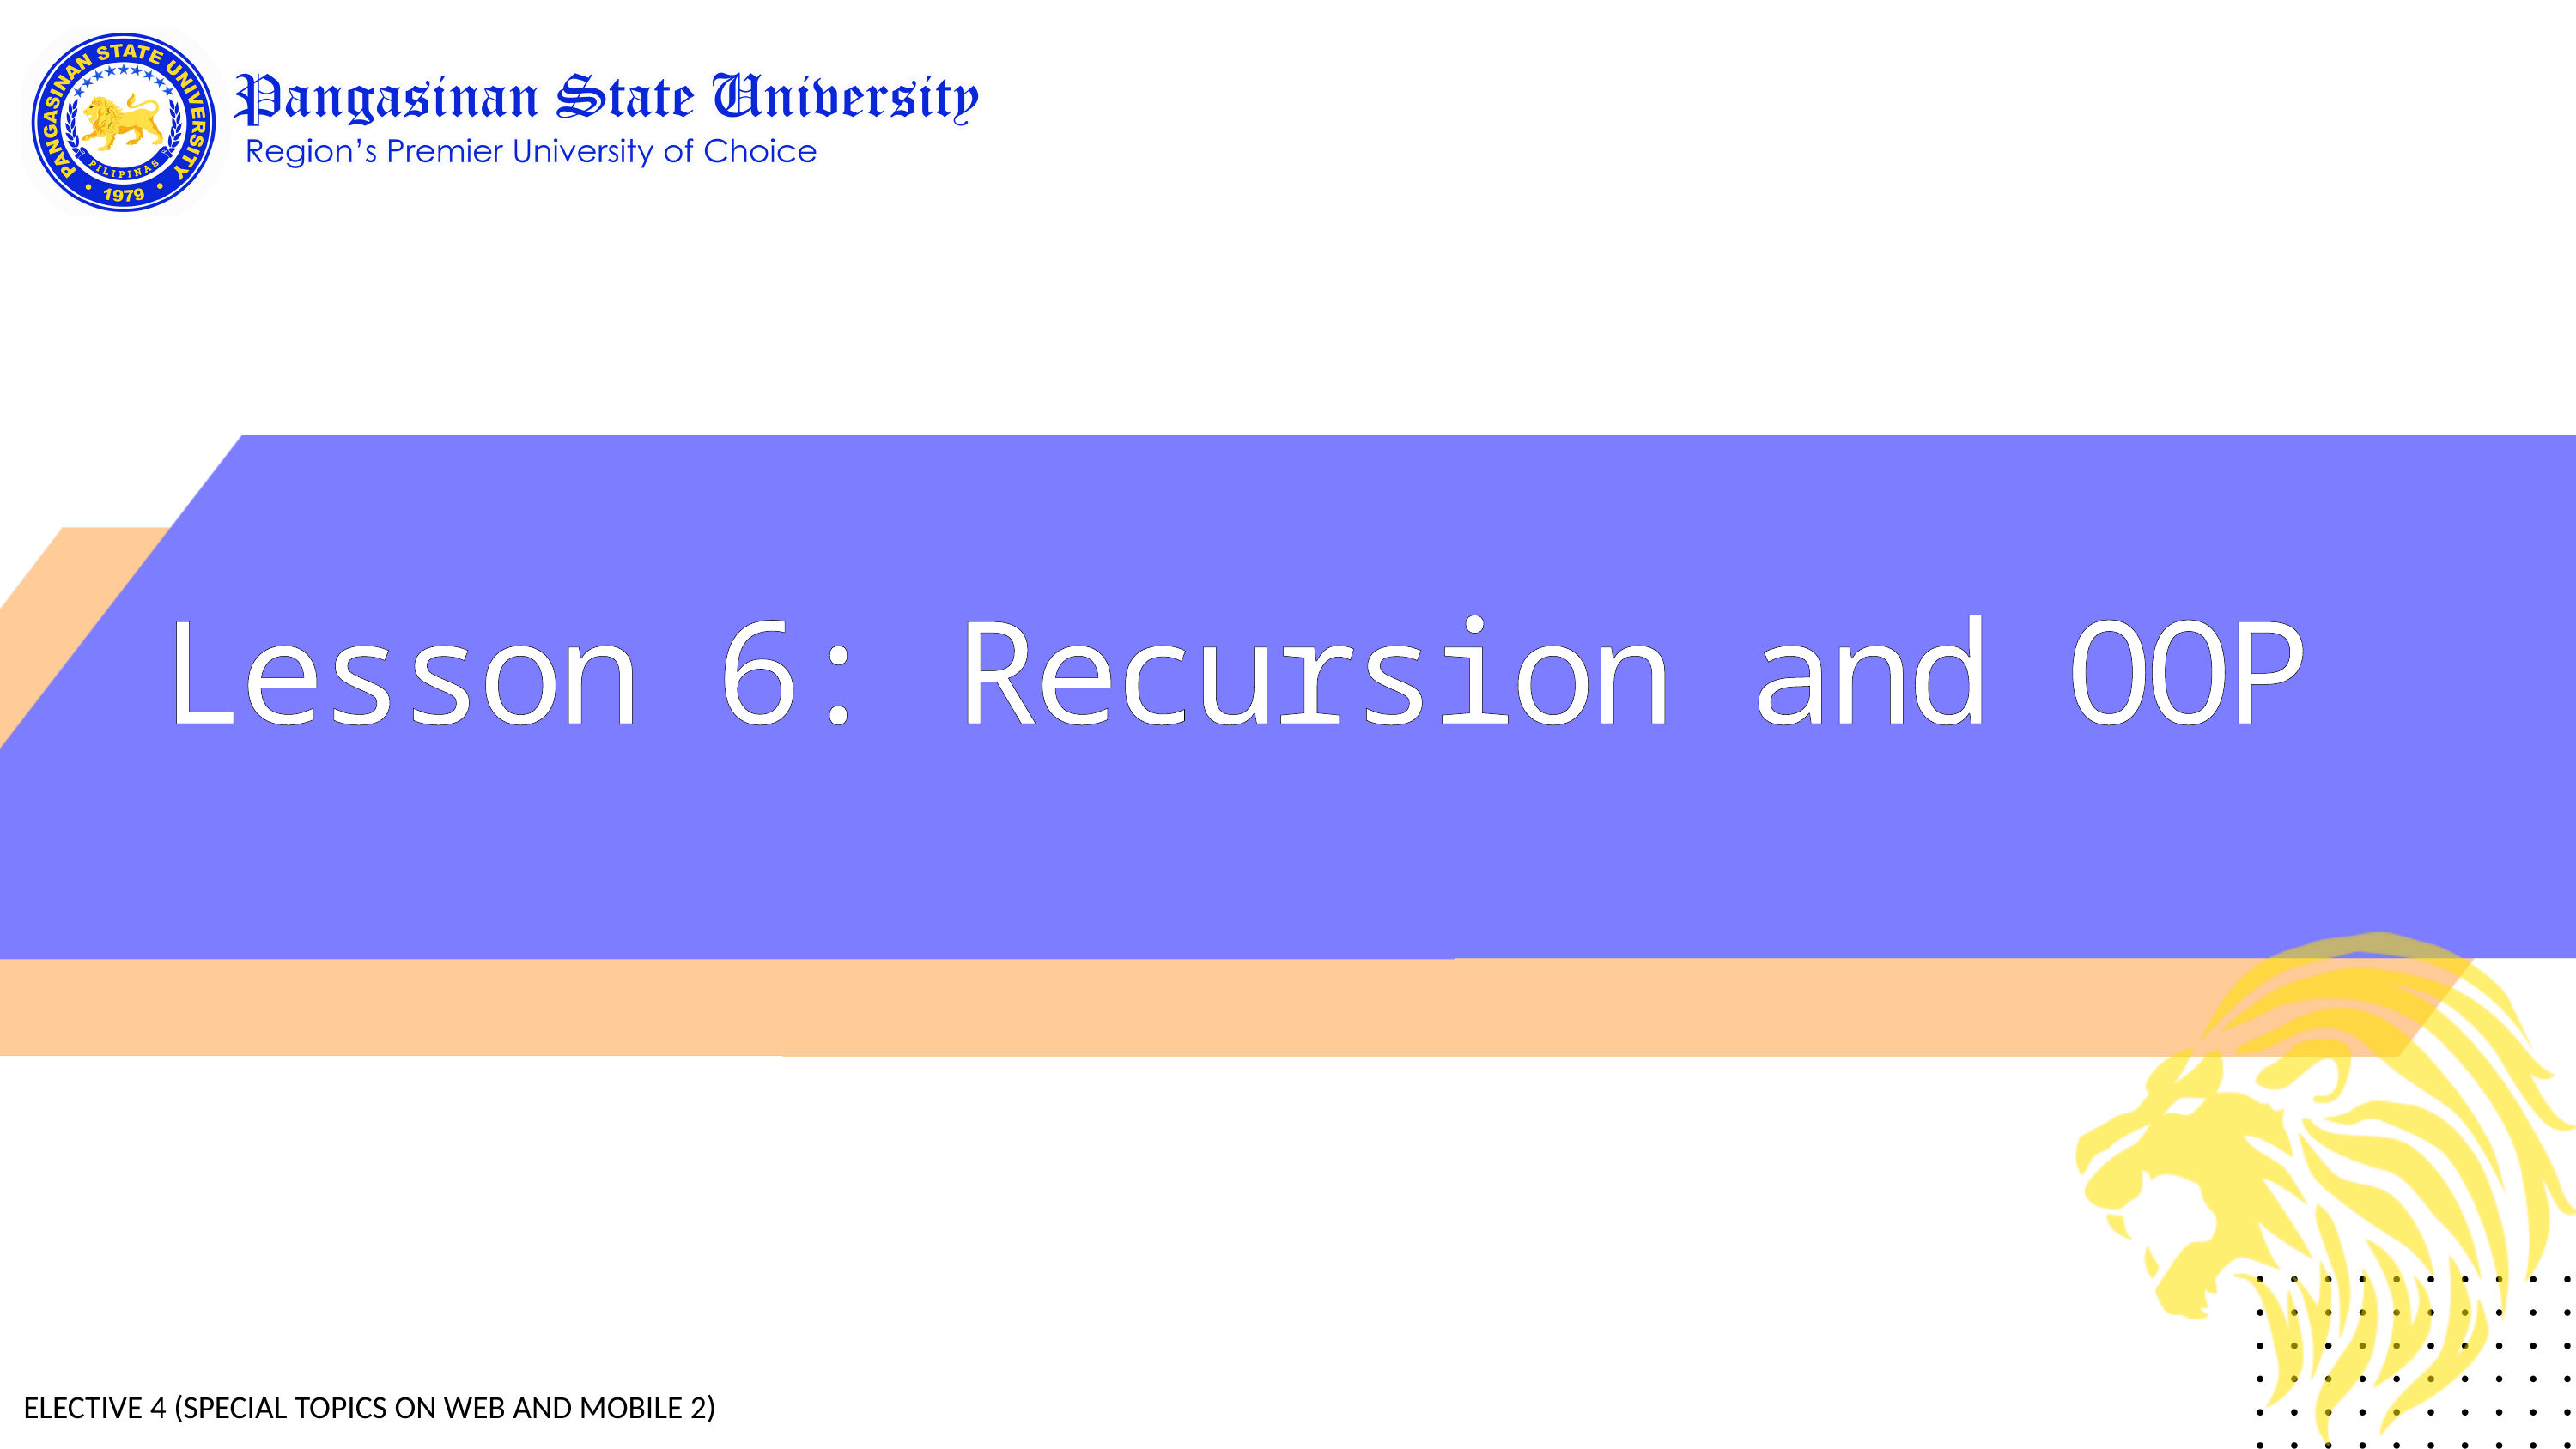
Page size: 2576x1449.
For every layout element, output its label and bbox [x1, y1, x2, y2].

text_box [2050, 906, 2576, 1449]
picture [0, 435, 2576, 1057]
text_box [21, 29, 986, 216]
